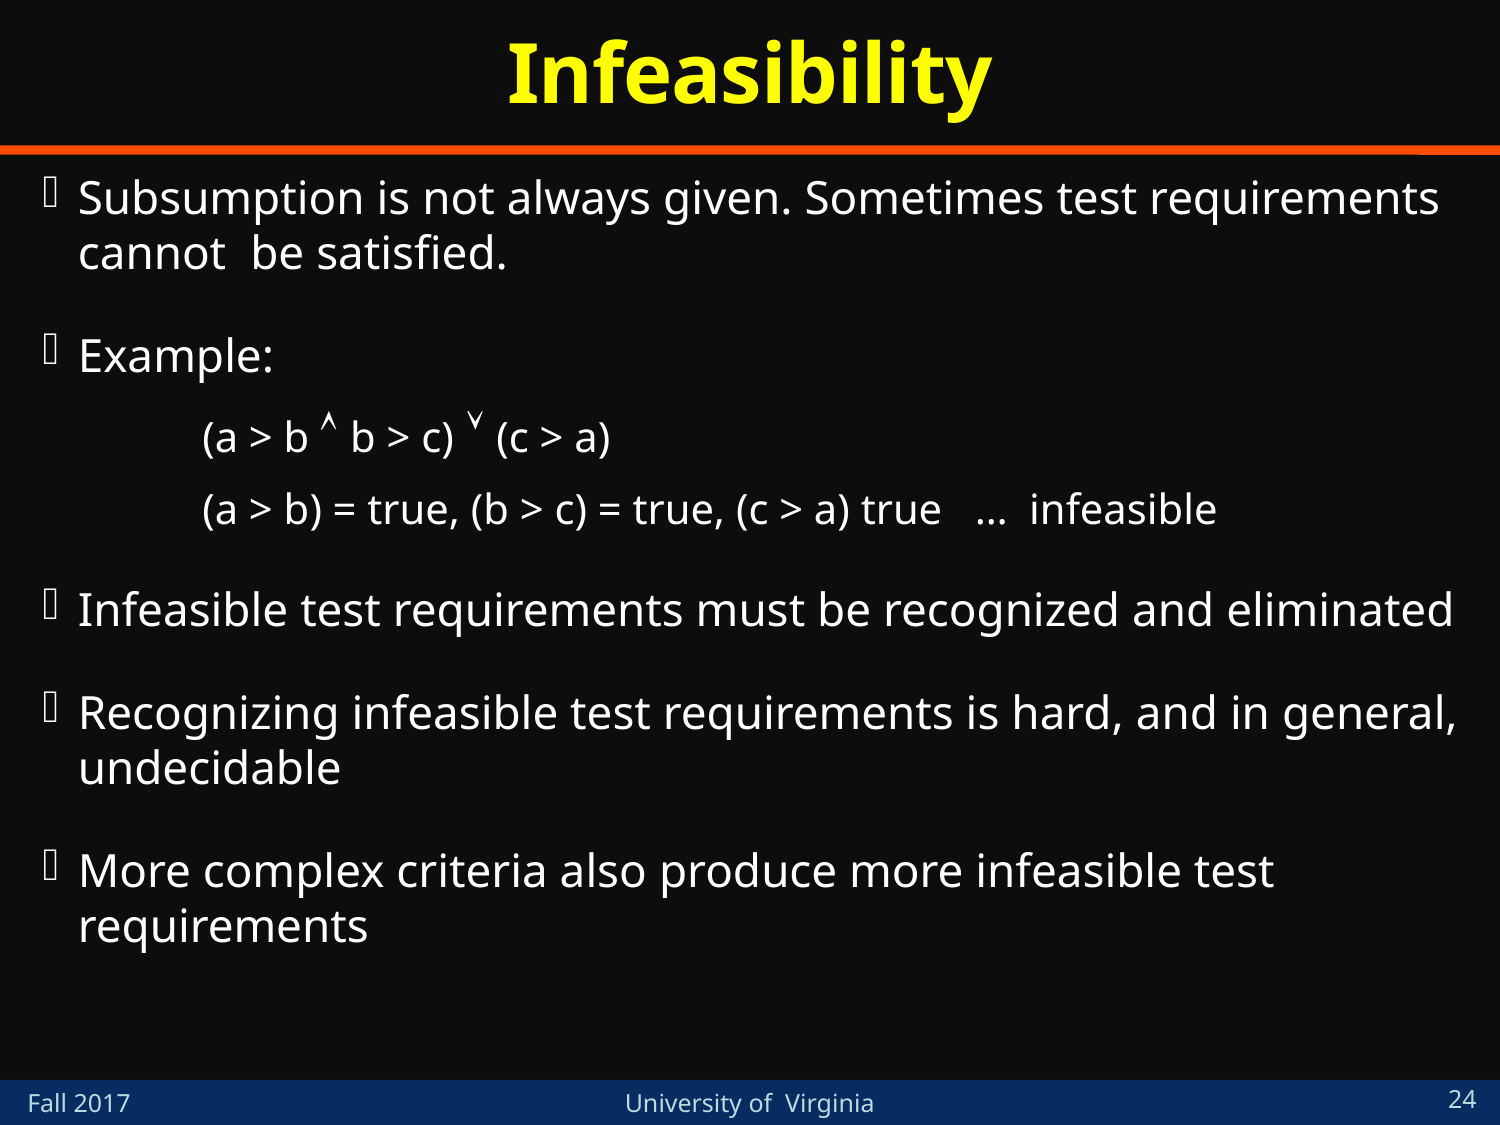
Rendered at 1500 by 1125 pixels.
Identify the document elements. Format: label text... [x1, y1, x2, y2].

list Subsumption is not always given. Sometimes test requirements cannot be satisfied. Example: (a > b  b > c)  (c > a) (a > b) = true, (b > c) = true, (c > a) true … infeasible Infeasible test requirements must be recognized and eliminated Recognizing infeasible test requirements is hard, and in general, undecidable More complex criteria also produce more infeasible test requirements [24, 161, 1488, 1088]
title Infeasibility [0, 6, 1500, 156]
